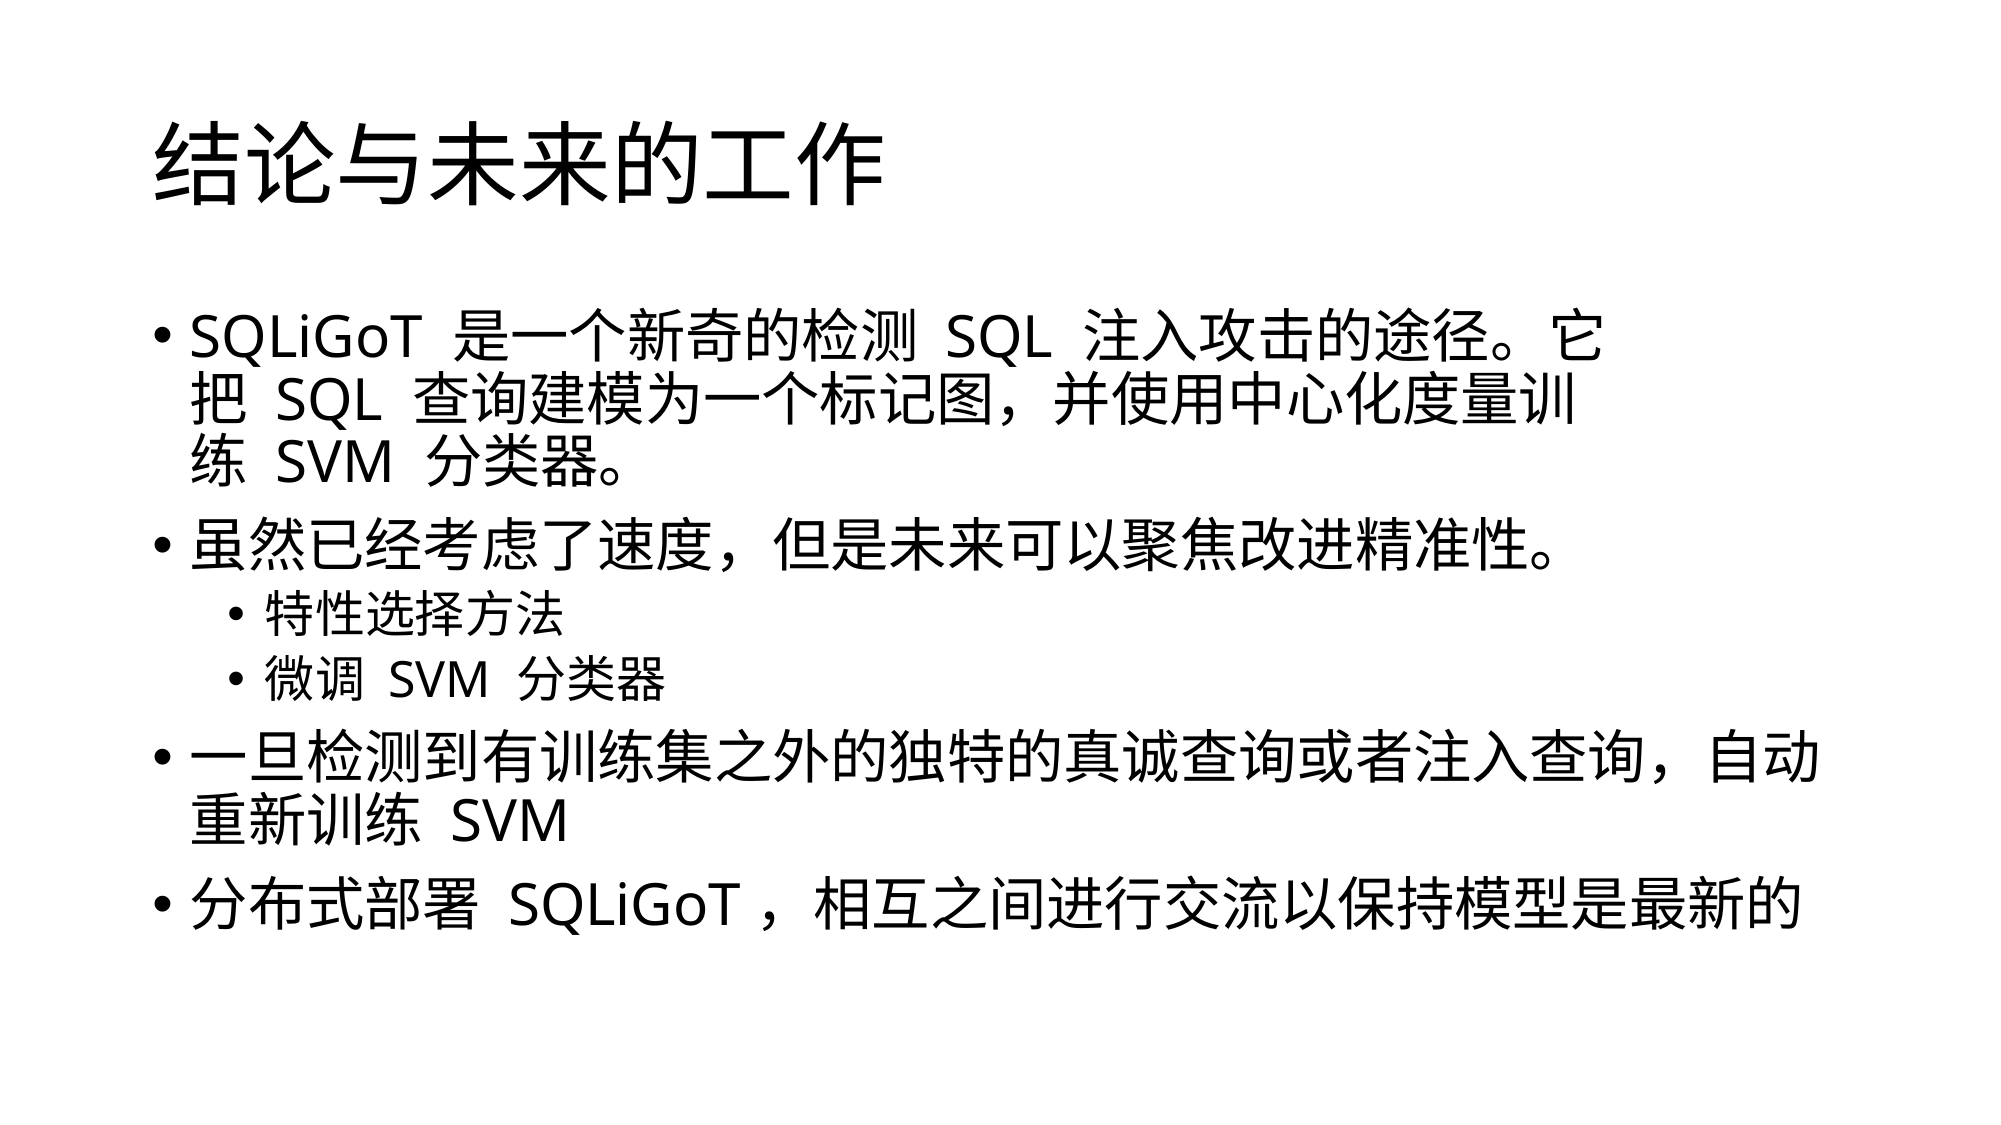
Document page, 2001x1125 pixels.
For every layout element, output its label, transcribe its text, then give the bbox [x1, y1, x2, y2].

list SQLiGoT 是一个新奇的检测 SQL 注入攻击的途径。它把 SQL 查询建模为一个标记图，并使用中心化度量训练 SVM 分类器。 虽然已经考虑了速度，但是未来可以聚焦改进精准性。 特性选择方法 微调 SVM 分类器 一旦检测到有训练集之外的独特的真诚查询或者注入查询，自动重新训练 SVM 分布式部署 SQLiGoT，相互之间进行交流以保持模型是最新的 [137, 299, 1863, 1014]
title 结论与未来的工作 [137, 59, 1863, 278]
